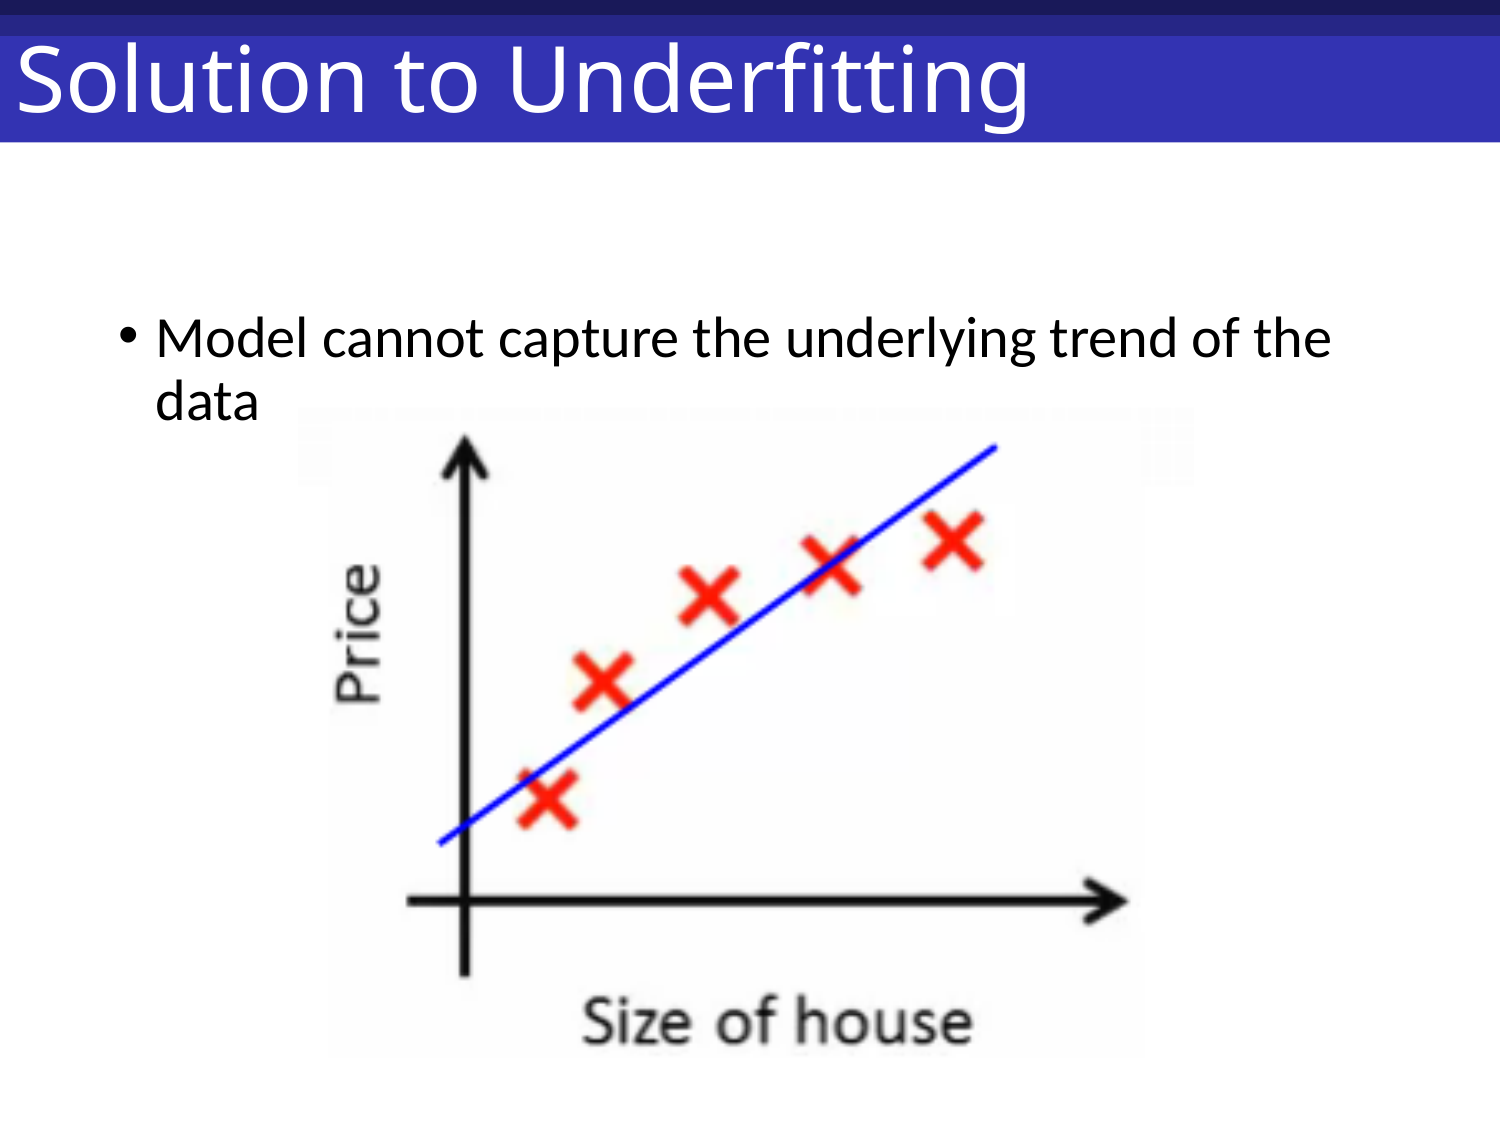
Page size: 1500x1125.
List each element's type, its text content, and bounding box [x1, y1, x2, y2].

picture [298, 407, 1194, 1077]
list Model cannot capture the underlying trend of the data [103, 299, 1397, 1014]
title Solution to Underﬁtting [0, 22, 1500, 143]
